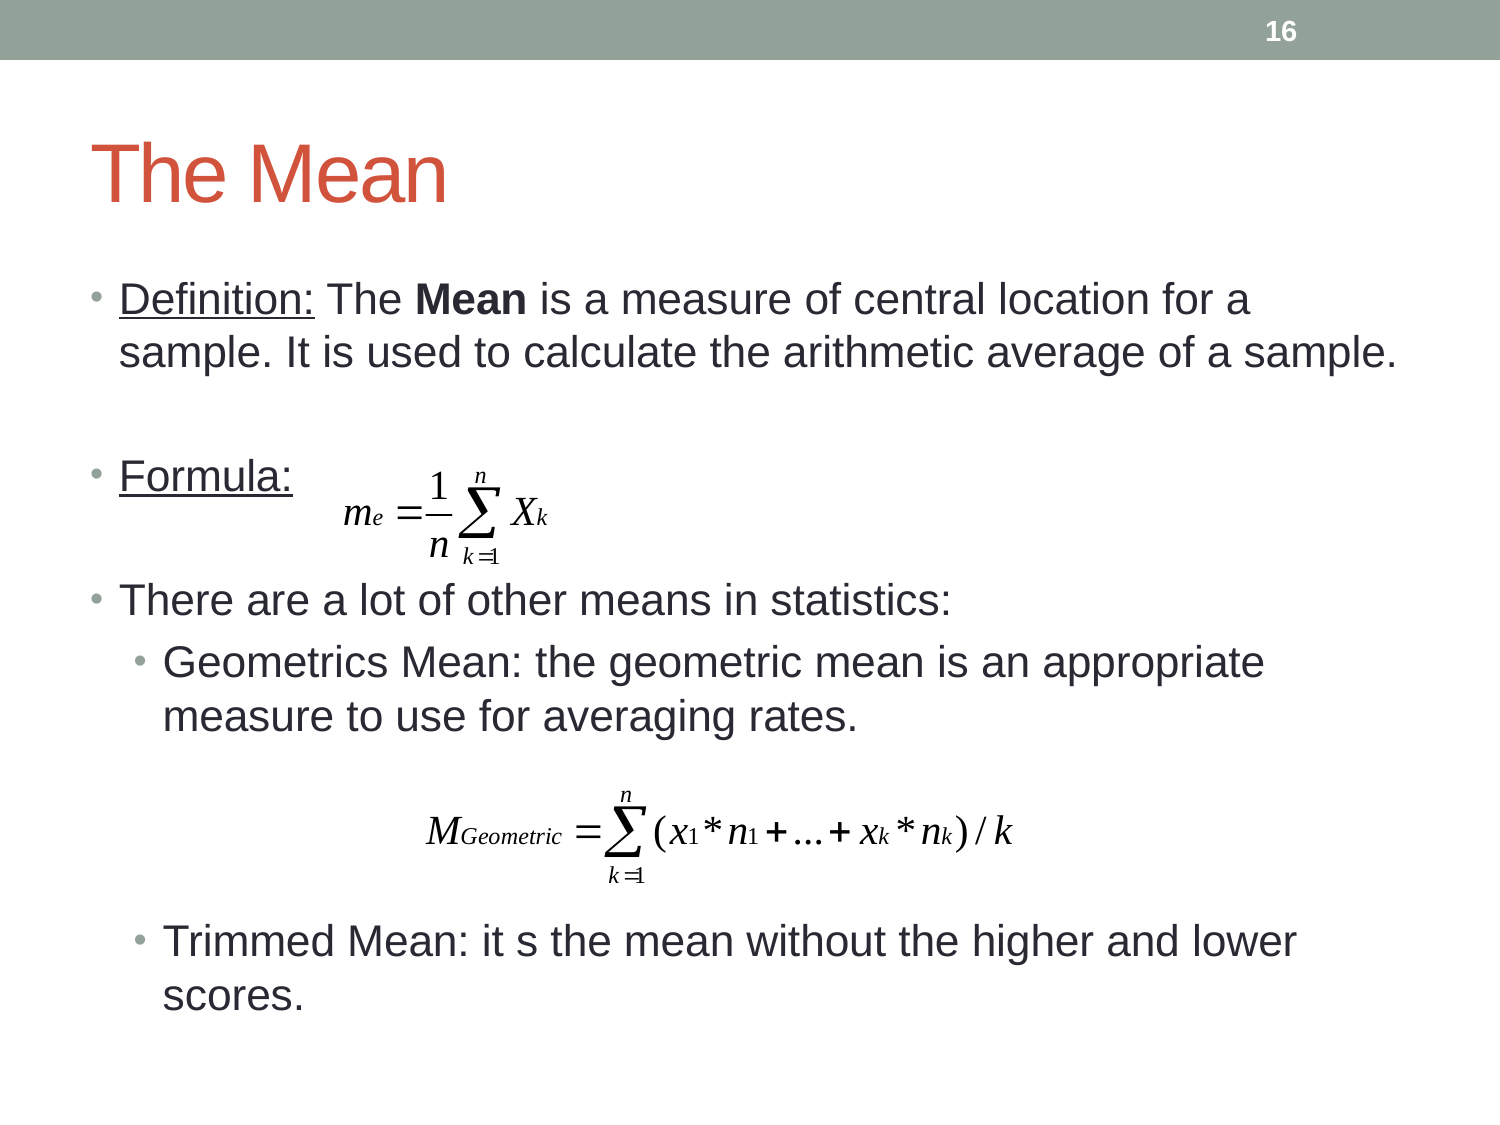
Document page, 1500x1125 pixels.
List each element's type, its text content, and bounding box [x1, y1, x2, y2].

slide_number 16 [1250, 3, 1425, 57]
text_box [336, 455, 558, 574]
title The Mean [75, 87, 1425, 250]
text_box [418, 774, 1022, 893]
list Definition: The Mean is a measure of central location for a sample. It is used to calculate the arithmetic average of a sample. Formula: There are a lot of other means in statistics: Geometrics Mean: the geometric mean is an appropriate measure to use for averaging rates. Trimmed Mean: it s the mean without the higher and lower scores. [75, 262, 1425, 1063]
